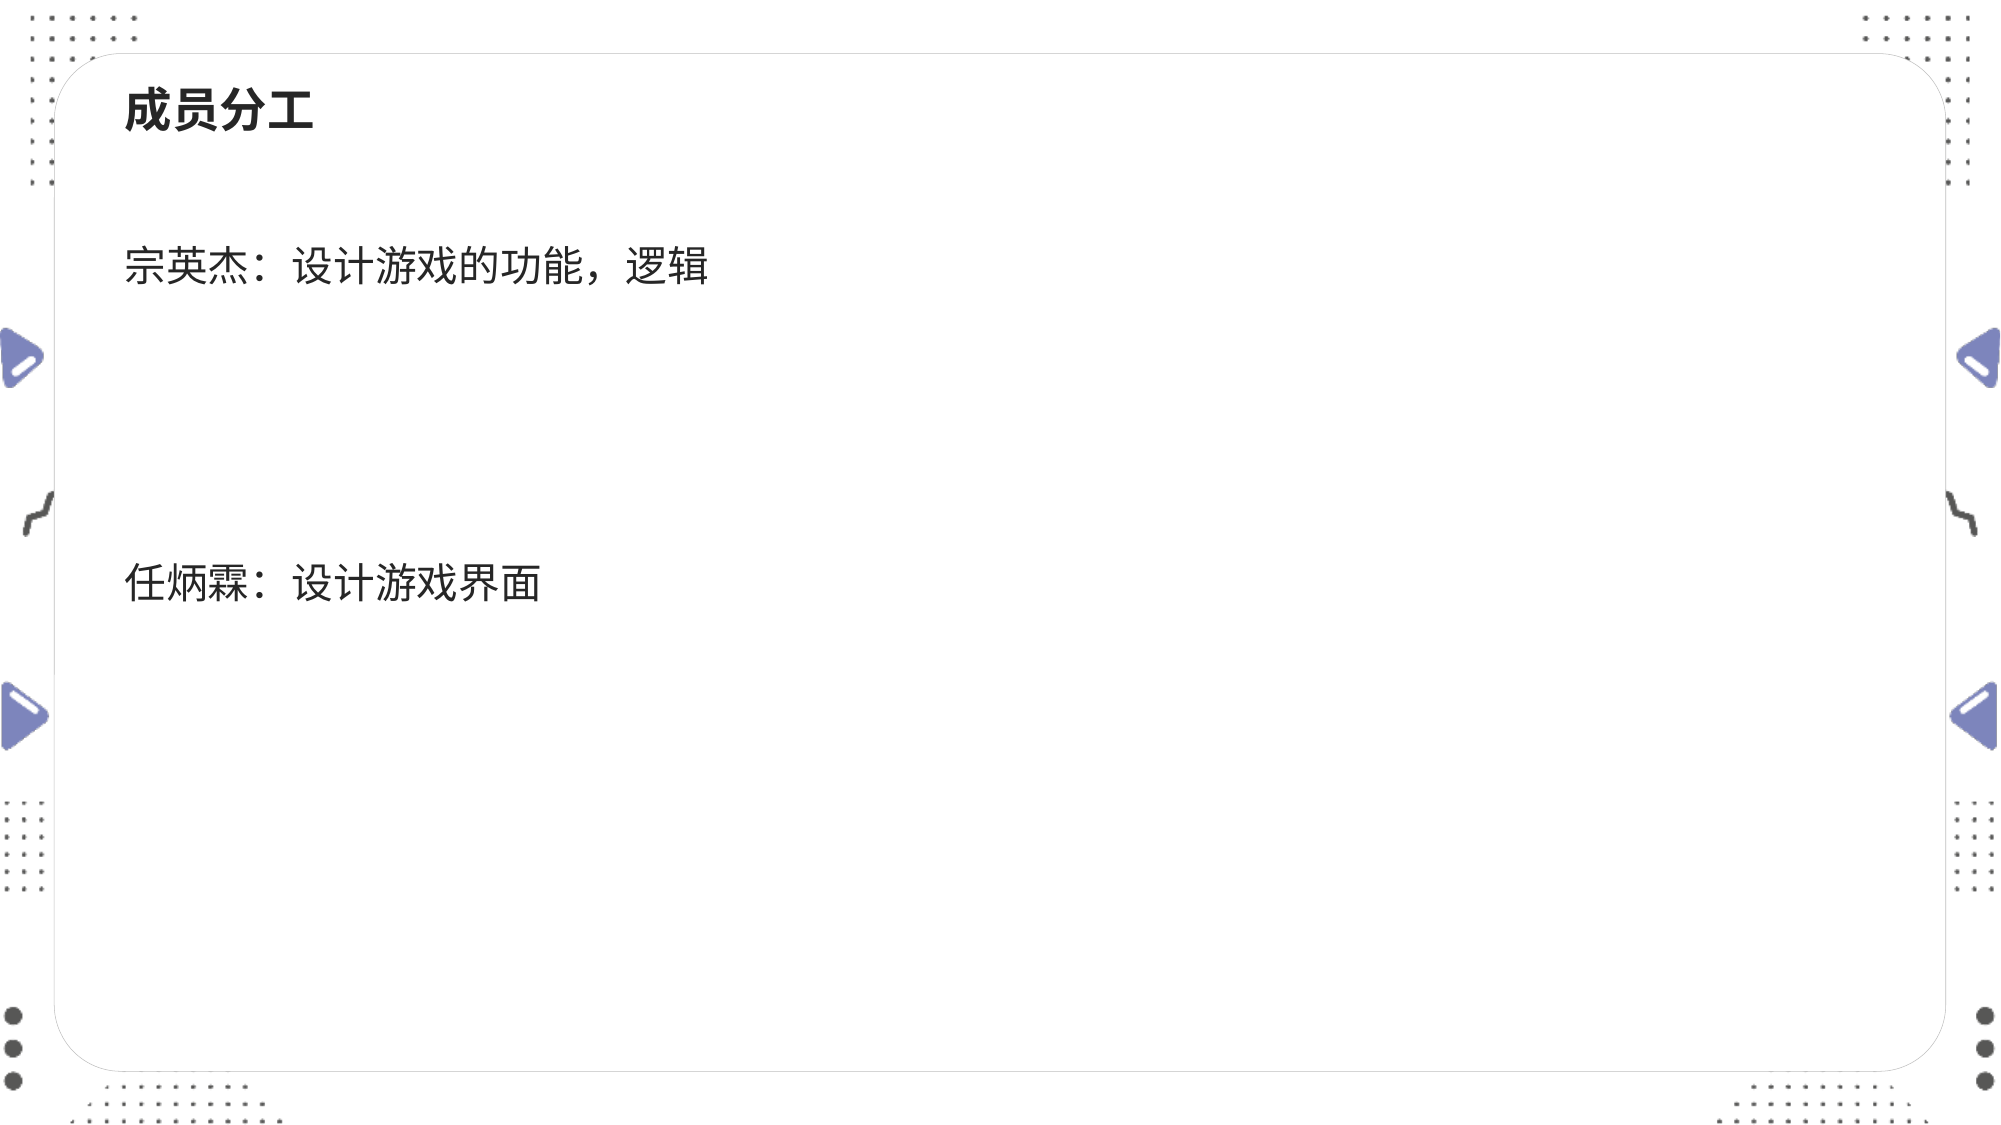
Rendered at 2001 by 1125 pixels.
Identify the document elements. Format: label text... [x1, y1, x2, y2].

title 成员分工 [109, 72, 1891, 146]
picture [1627, 672, 2000, 1125]
list 宗英杰：设计游戏的功能，逻辑 任炳霖：设计游戏界面 [109, 156, 1891, 1041]
picture [0, 0, 245, 537]
picture [0, 672, 373, 1125]
picture [1755, 0, 2001, 537]
